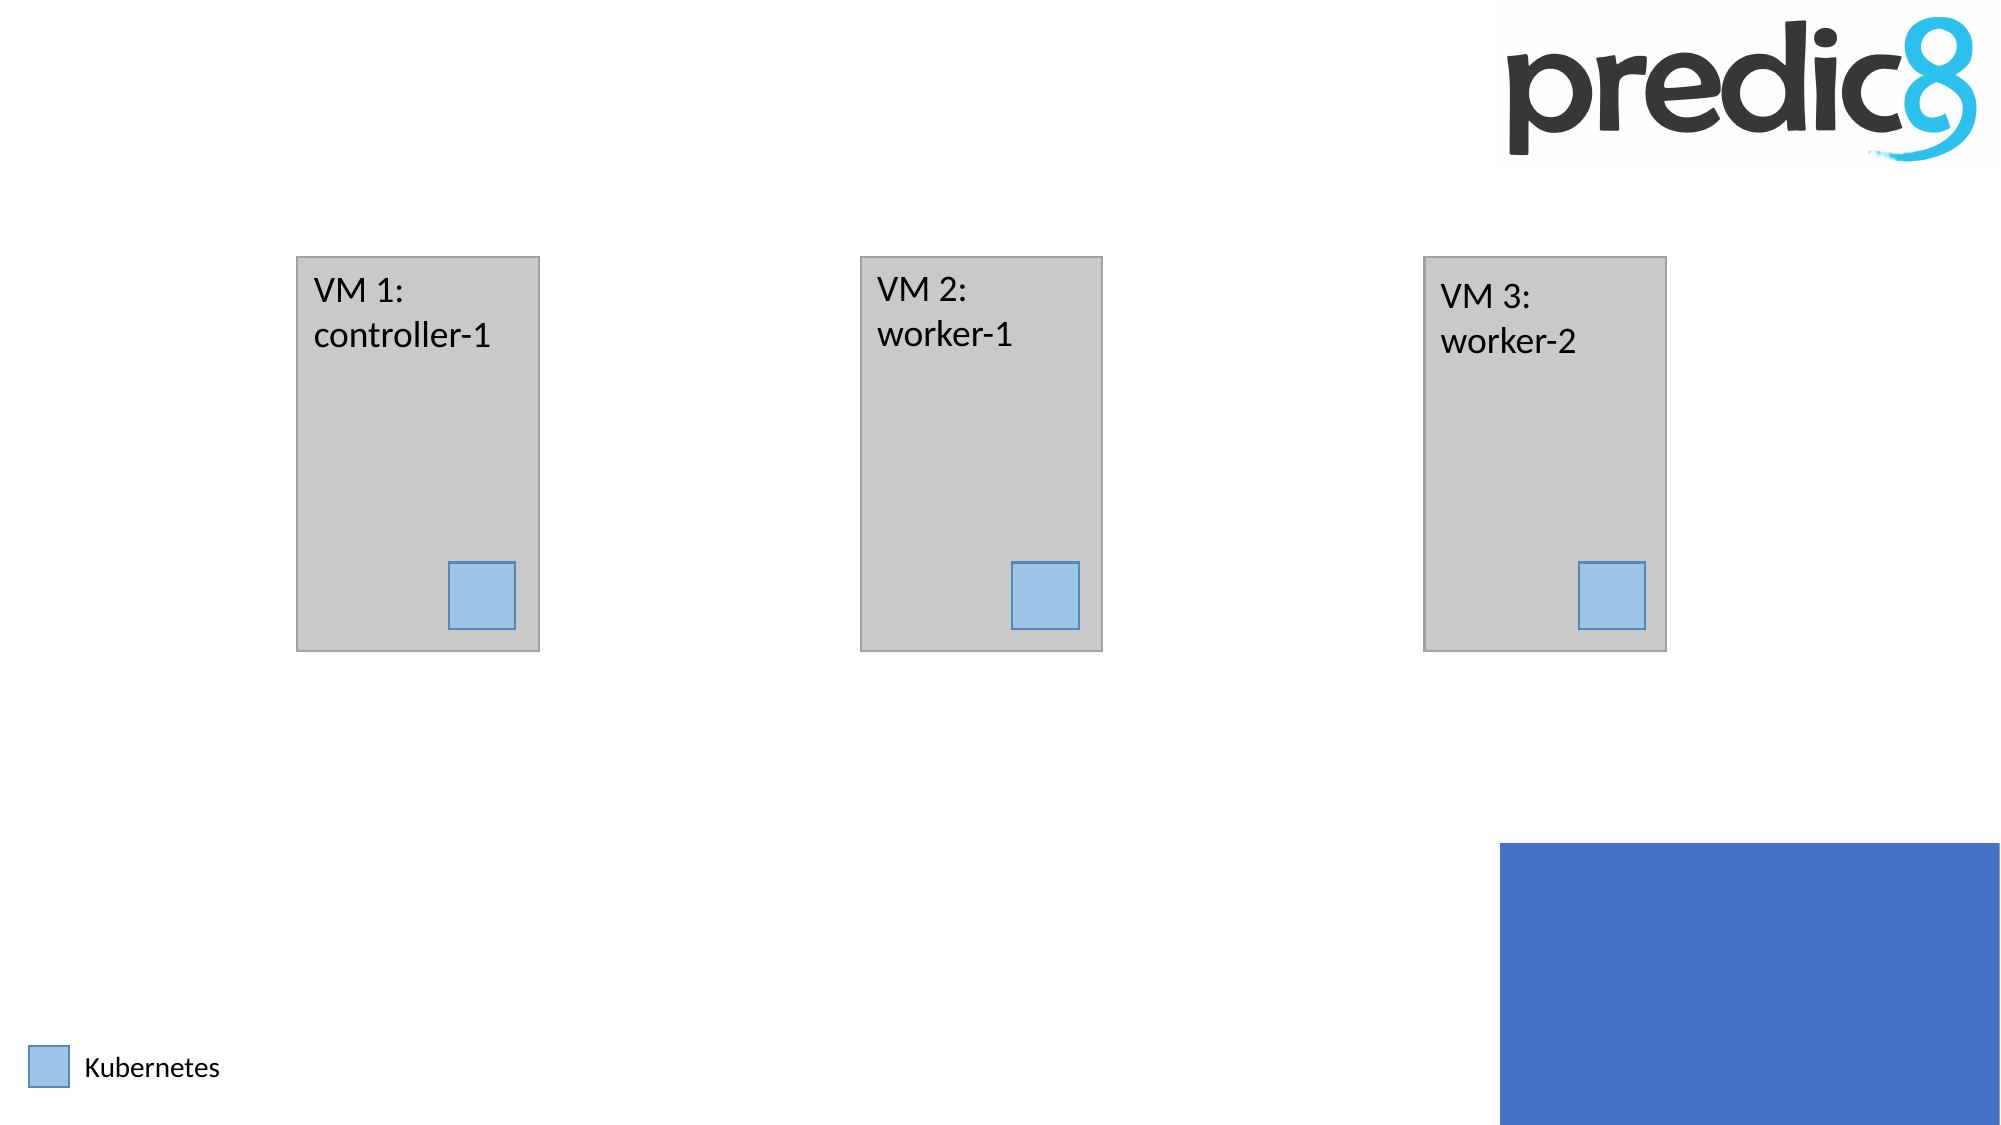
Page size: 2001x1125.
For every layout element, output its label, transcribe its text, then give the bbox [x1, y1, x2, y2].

text_box [28, 1045, 70, 1088]
text_box VM 3: worker-2 [1425, 263, 1592, 368]
text_box [448, 561, 516, 630]
picture [1501, 0, 2000, 169]
text_box VM 2: worker-1 [862, 256, 1029, 362]
text_box [860, 256, 1103, 652]
text_box VM 1: controller-1 [299, 257, 507, 363]
text_box [296, 256, 540, 652]
text_box Kubernetes [70, 1041, 236, 1091]
text_box [1578, 561, 1646, 630]
text_box [1011, 561, 1080, 630]
text_box [1423, 256, 1667, 652]
